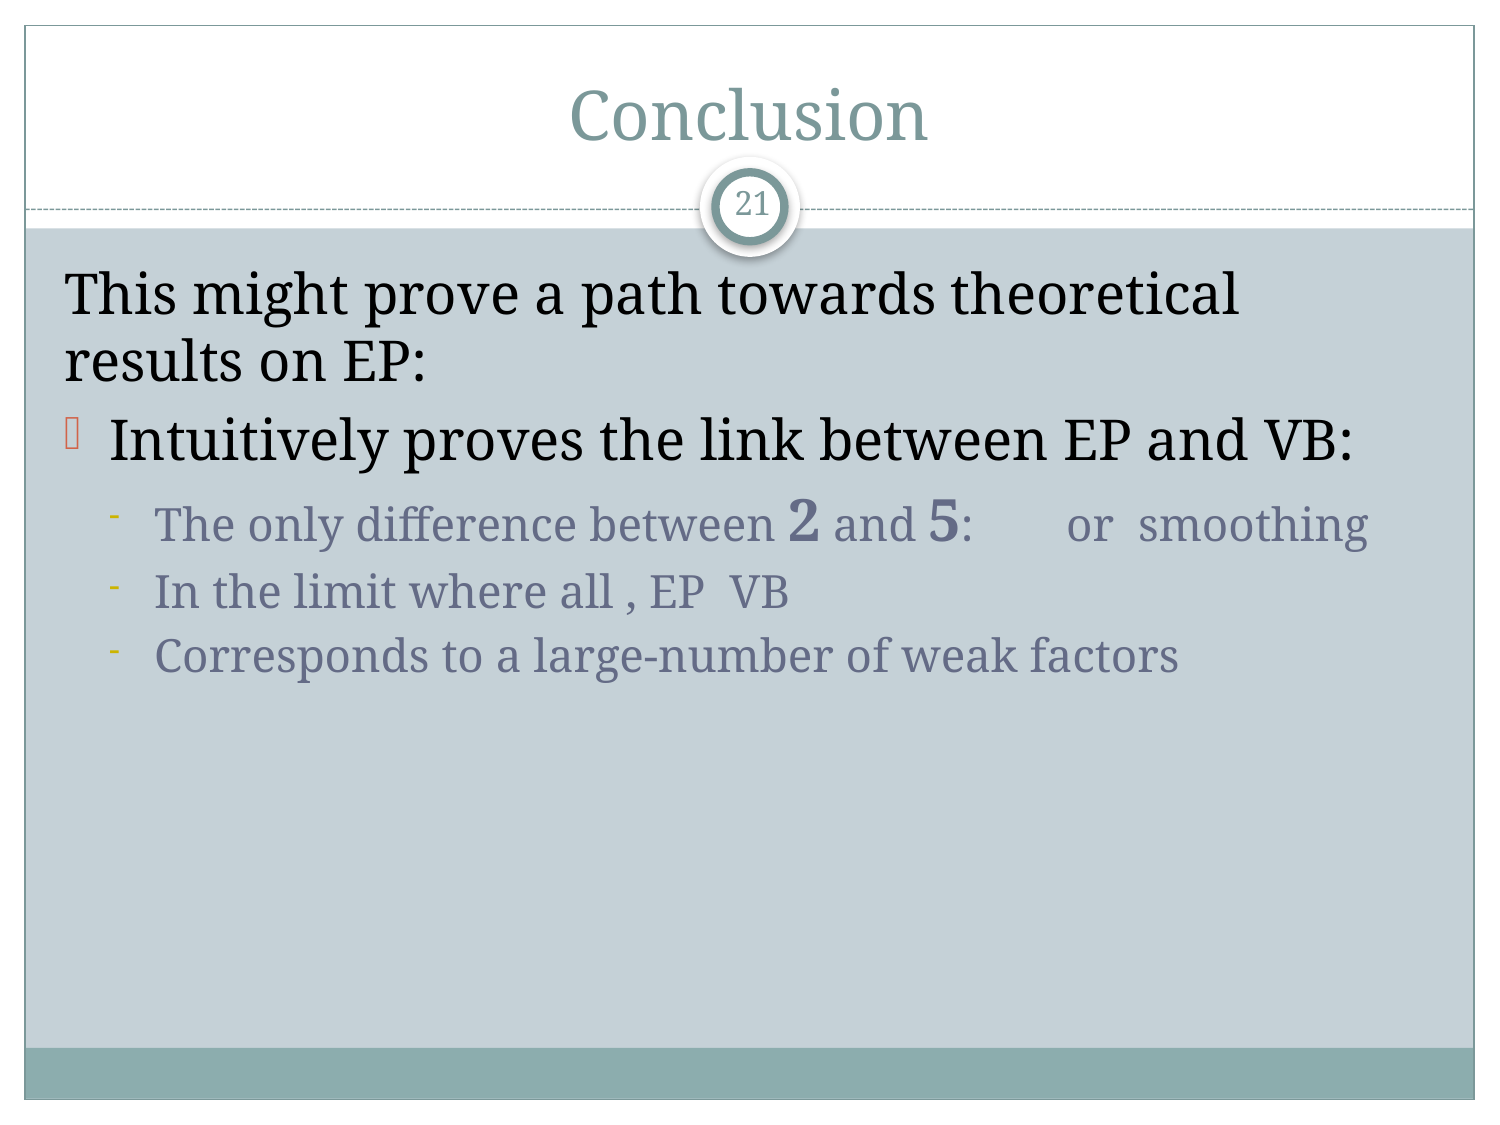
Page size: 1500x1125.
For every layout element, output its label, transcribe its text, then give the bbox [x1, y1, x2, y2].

title Conclusion [49, 37, 1450, 162]
slide_number 21 [715, 168, 791, 241]
